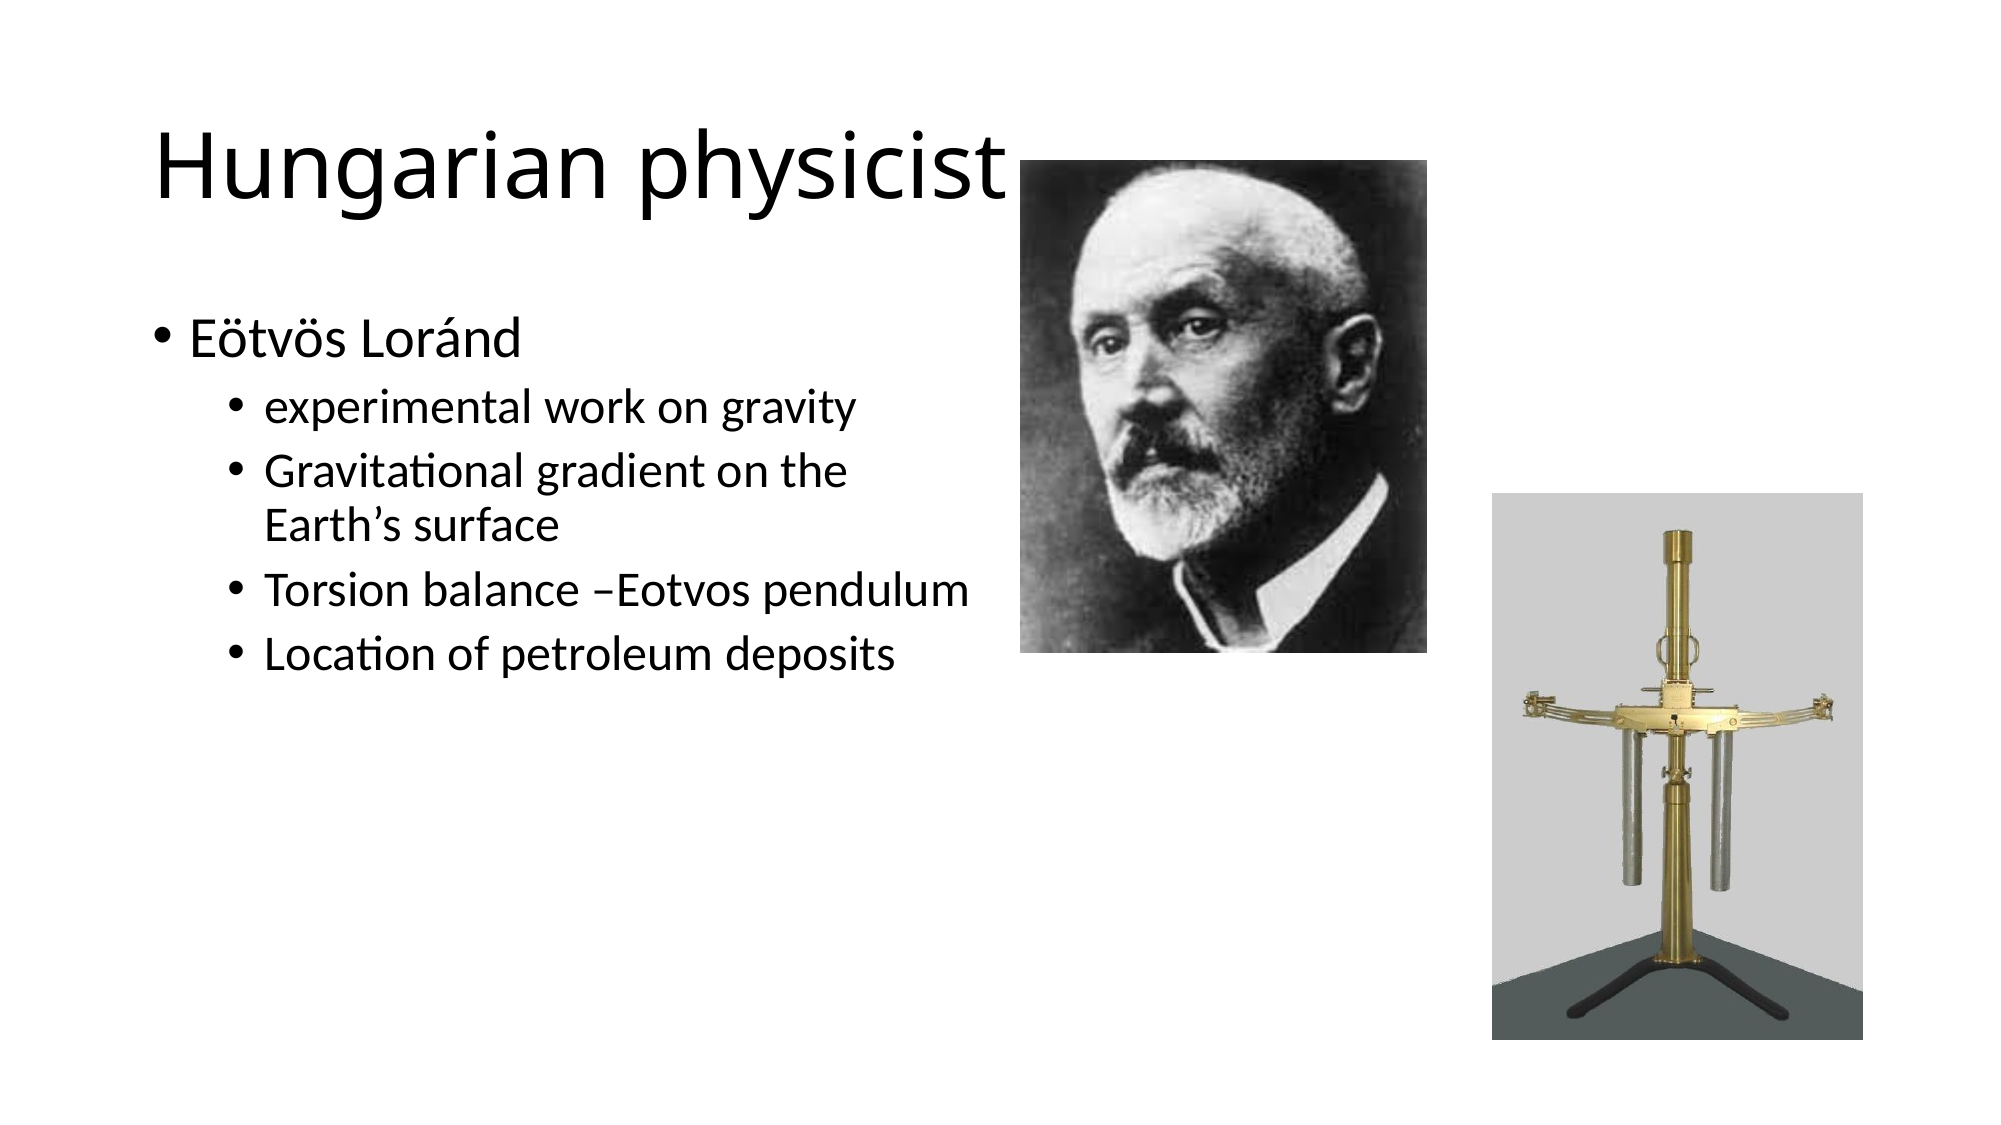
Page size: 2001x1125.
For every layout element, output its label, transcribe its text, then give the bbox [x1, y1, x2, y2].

picture [1020, 160, 1427, 653]
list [1491, 493, 1863, 1040]
title Hungarian physicist [137, 59, 1863, 278]
list Eötvös Loránd experimental work on gravity Gravitational gradient on the Earth’s surface Torsion balance –Eotvos pendulum Location of petroleum deposits [137, 299, 988, 1014]
